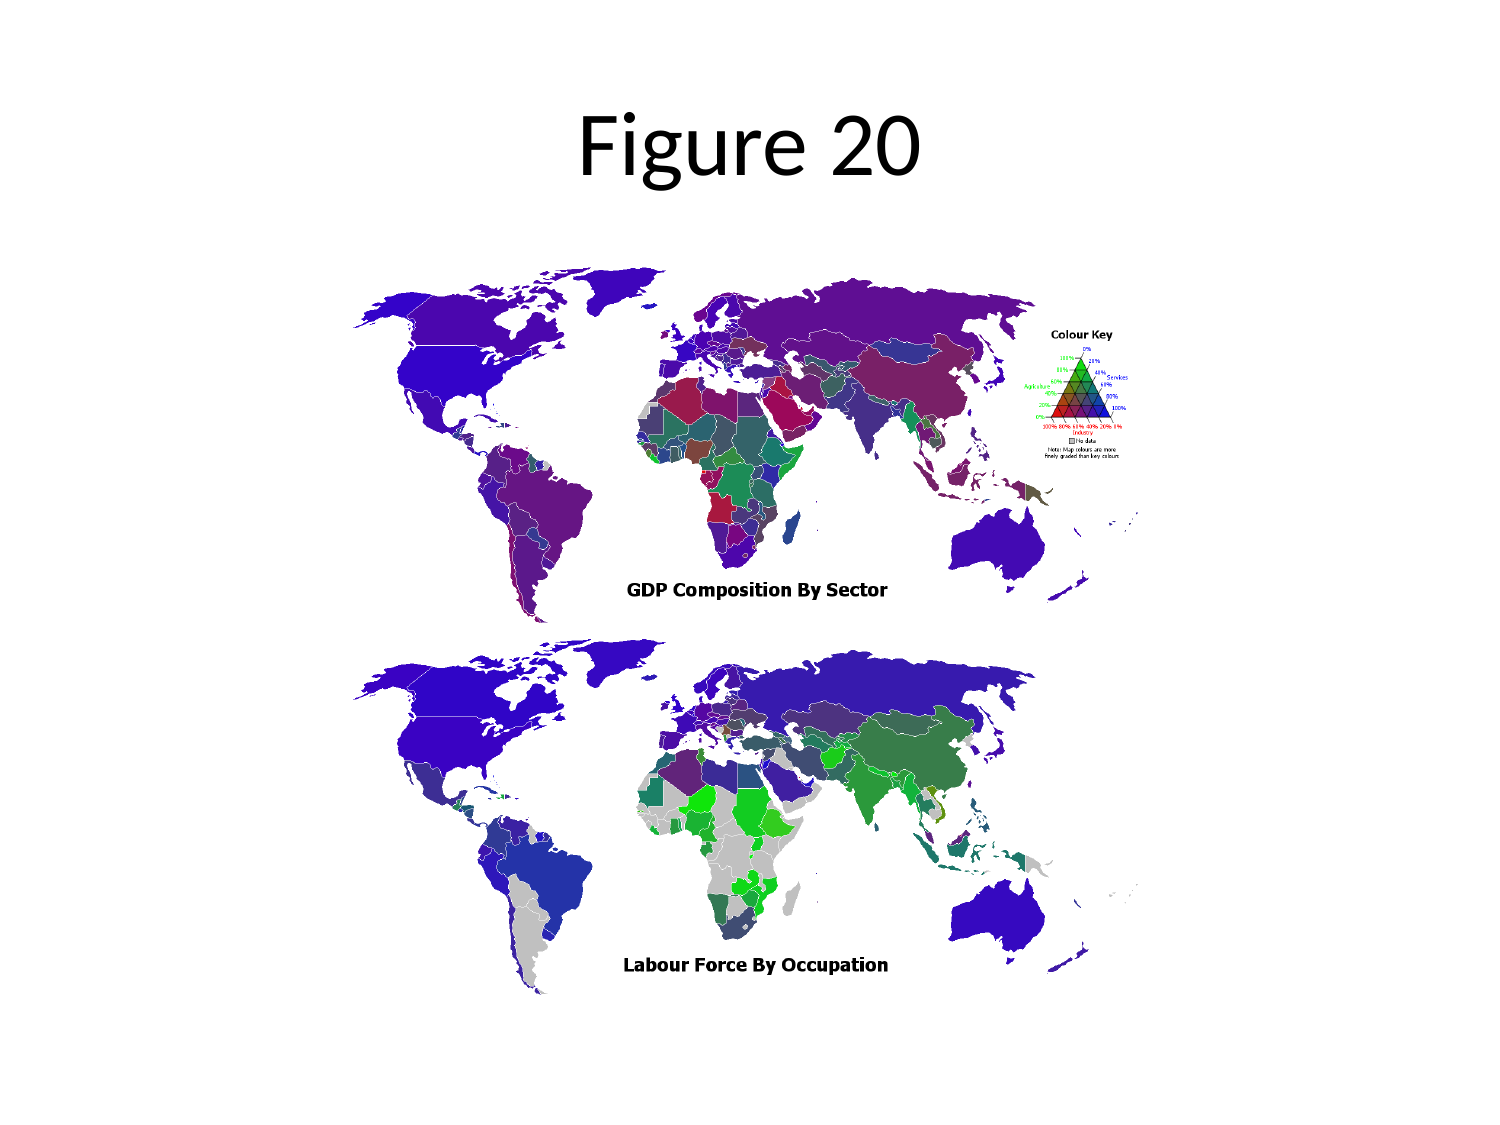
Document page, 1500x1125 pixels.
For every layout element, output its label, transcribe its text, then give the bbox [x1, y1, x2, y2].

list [74, 262, 1426, 1006]
title Figure 20 [75, 45, 1425, 233]
